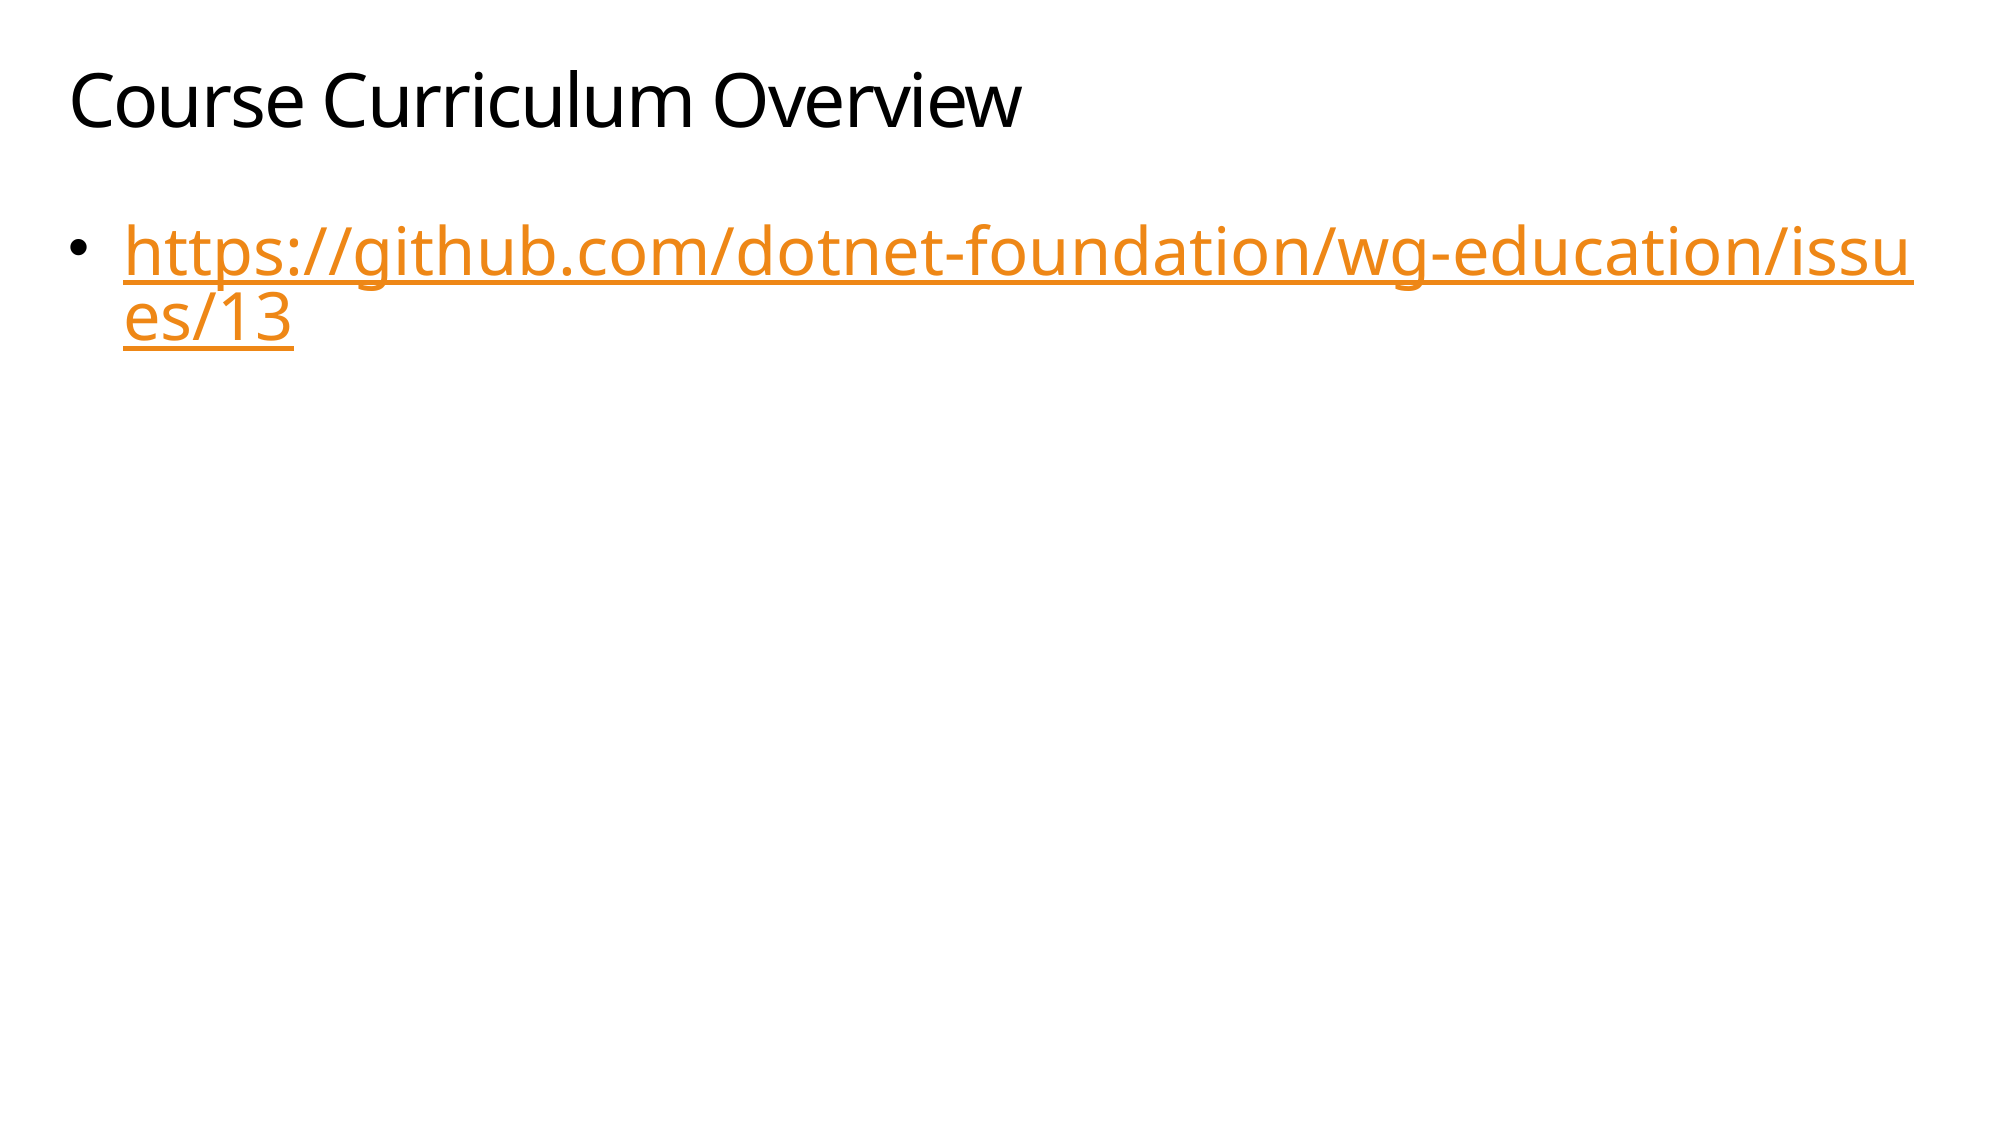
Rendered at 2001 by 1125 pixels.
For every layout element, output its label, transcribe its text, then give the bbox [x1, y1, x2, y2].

list https://github.com/dotnet-foundation/wg-education/issues/13 [44, 196, 1956, 371]
title Course Curriculum Overview [44, 47, 1957, 196]
